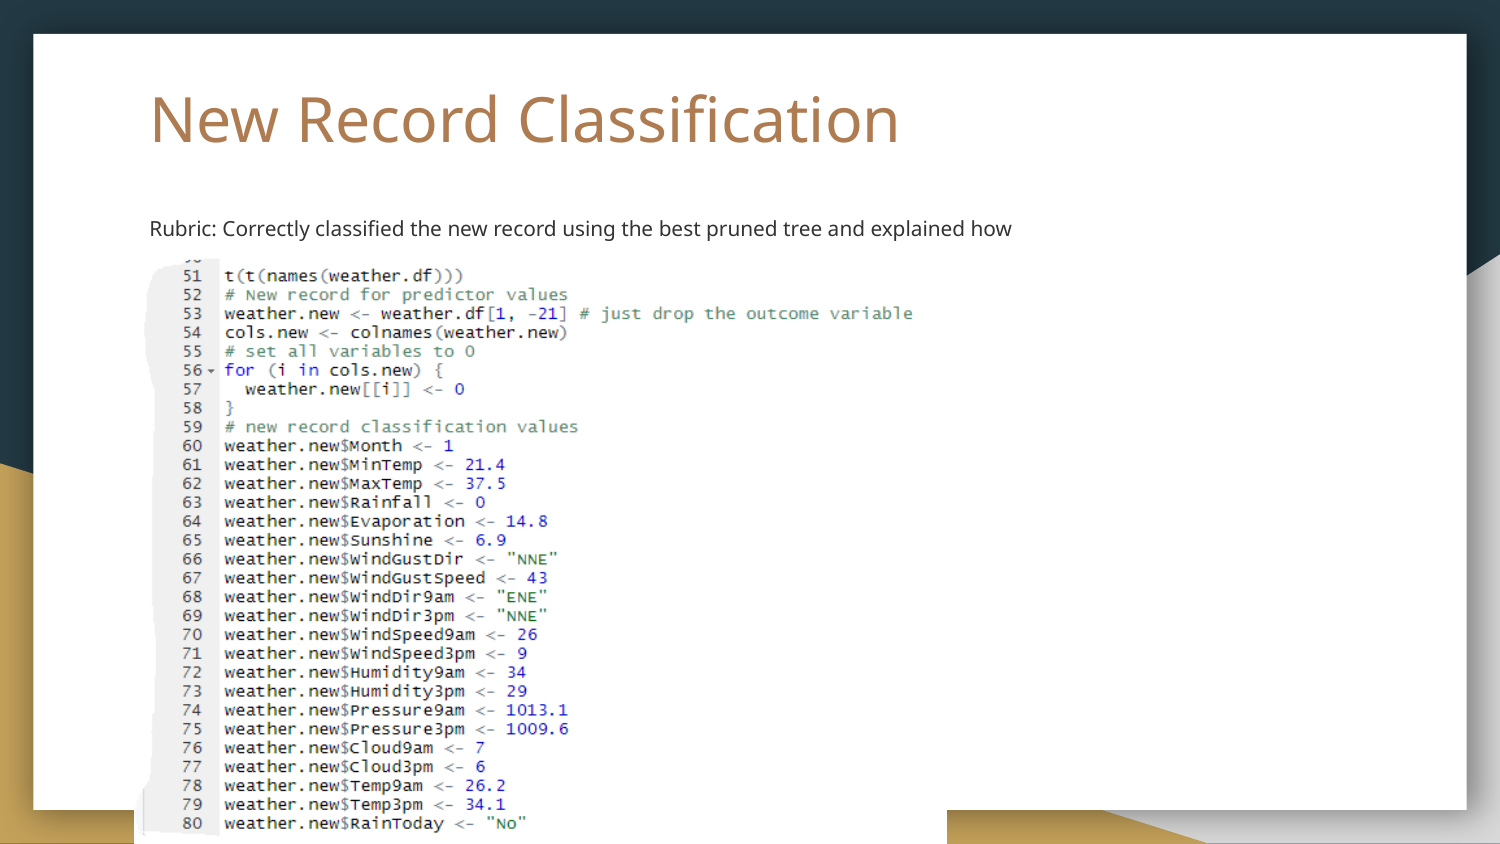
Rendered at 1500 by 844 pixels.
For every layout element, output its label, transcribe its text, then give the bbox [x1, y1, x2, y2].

picture [134, 250, 947, 844]
list Rubric: Correctly classified the new record using the best pruned tree and explained how [134, 197, 1366, 599]
title New Record Classification [134, 64, 1366, 197]
